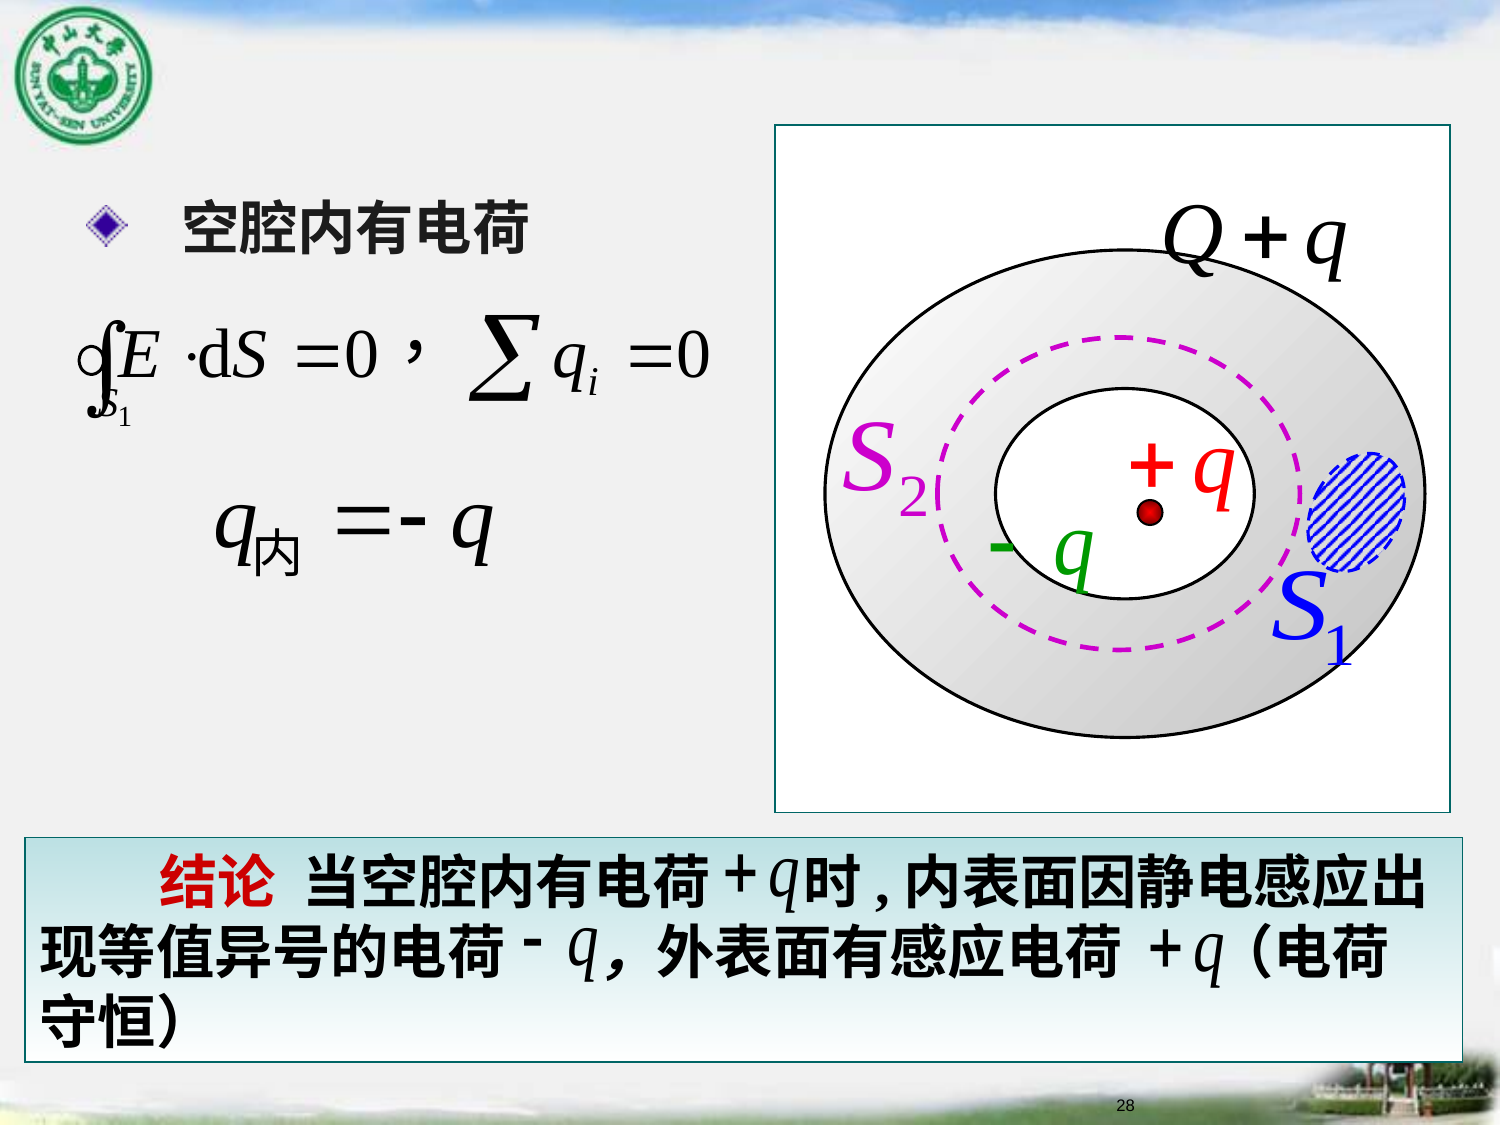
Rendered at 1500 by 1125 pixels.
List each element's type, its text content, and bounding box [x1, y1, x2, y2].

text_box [1254, 449, 1401, 677]
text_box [824, 337, 1301, 651]
picture [0, 0, 1500, 1125]
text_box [64, 295, 724, 443]
text_box 空腔内有电荷 [71, 183, 635, 269]
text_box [24, 837, 1463, 1065]
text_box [774, 124, 1451, 813]
slide_number 28 [1012, 1087, 1151, 1125]
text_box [1149, 182, 1363, 301]
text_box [199, 458, 513, 601]
